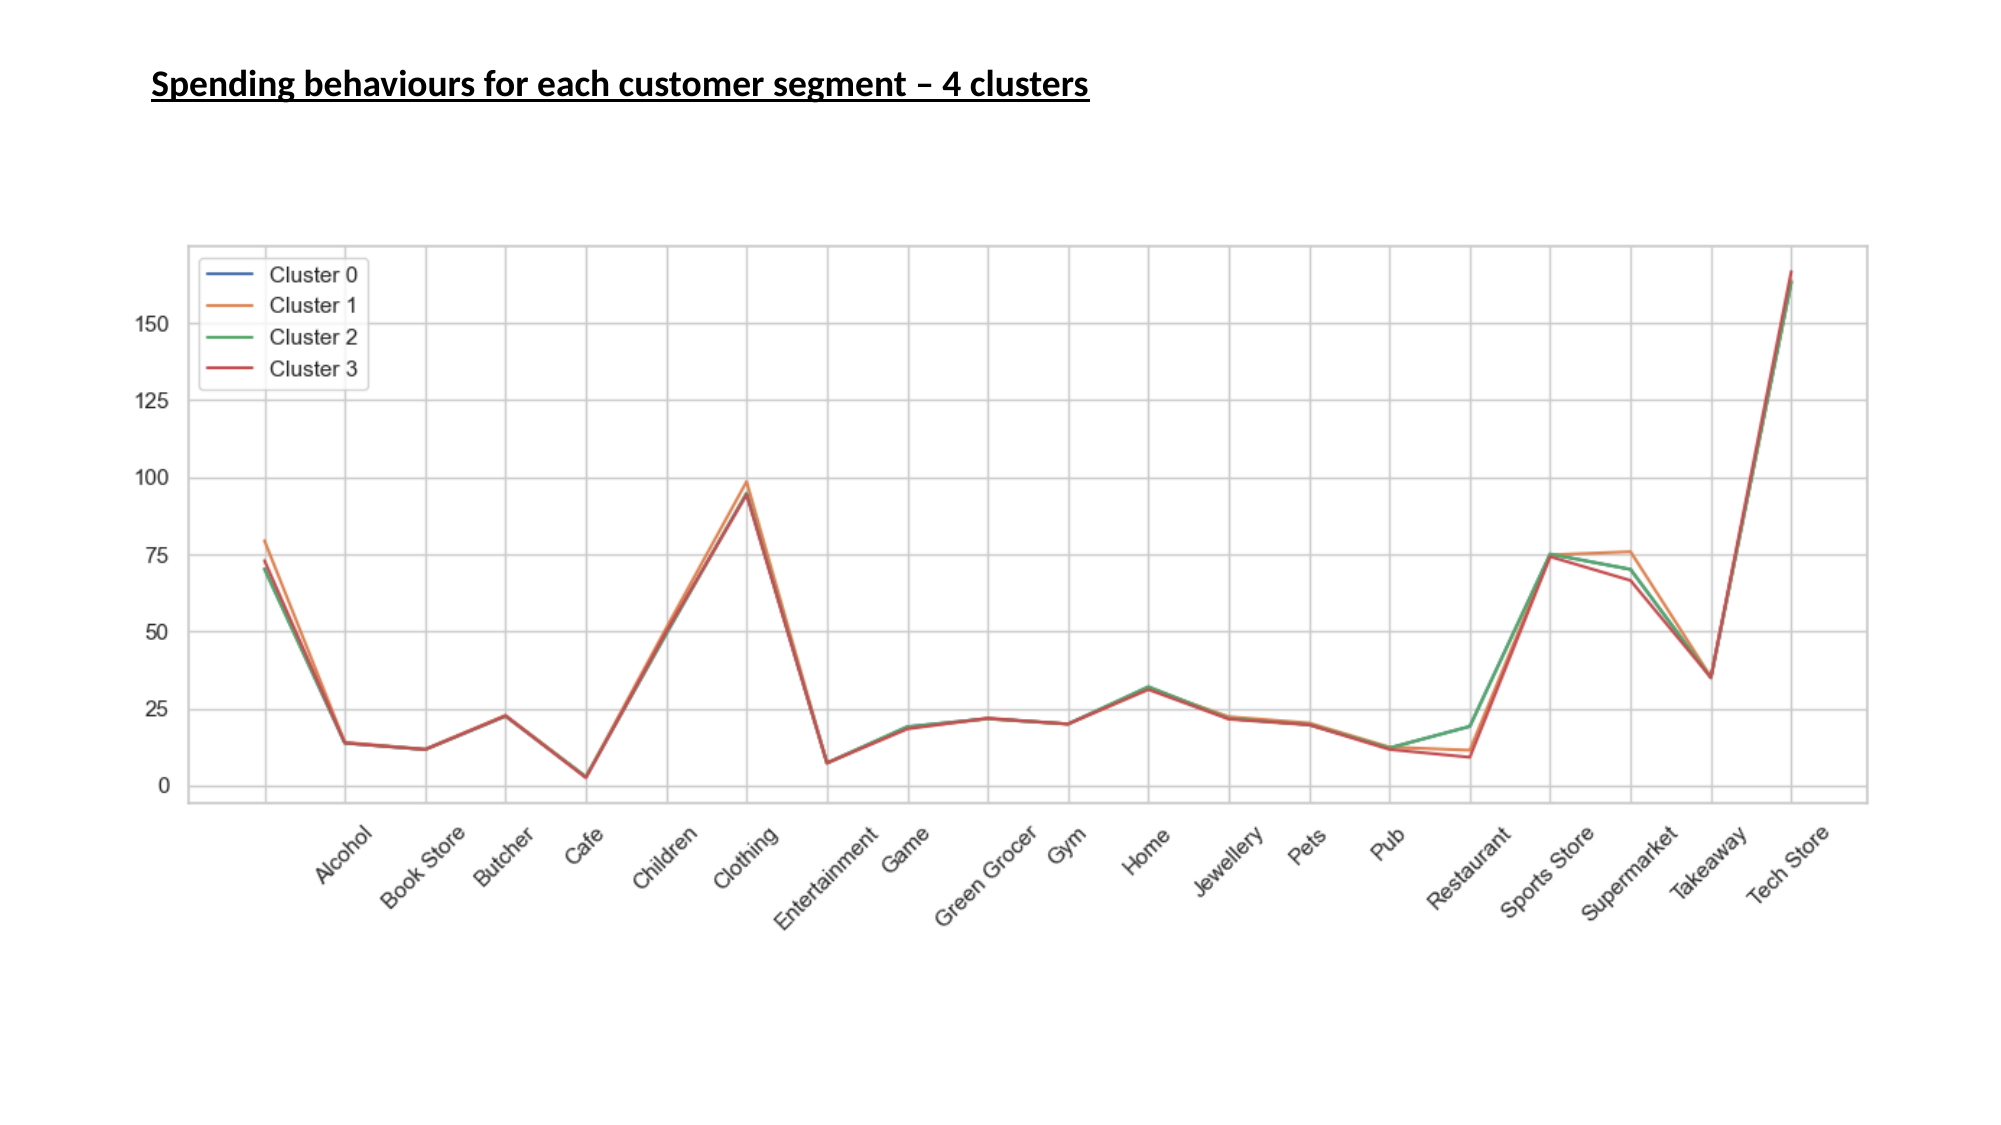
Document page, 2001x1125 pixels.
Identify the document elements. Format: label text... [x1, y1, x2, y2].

picture [118, 232, 1882, 948]
text_box Spending behaviours for each customer segment – 4 clusters [136, 51, 1105, 112]
